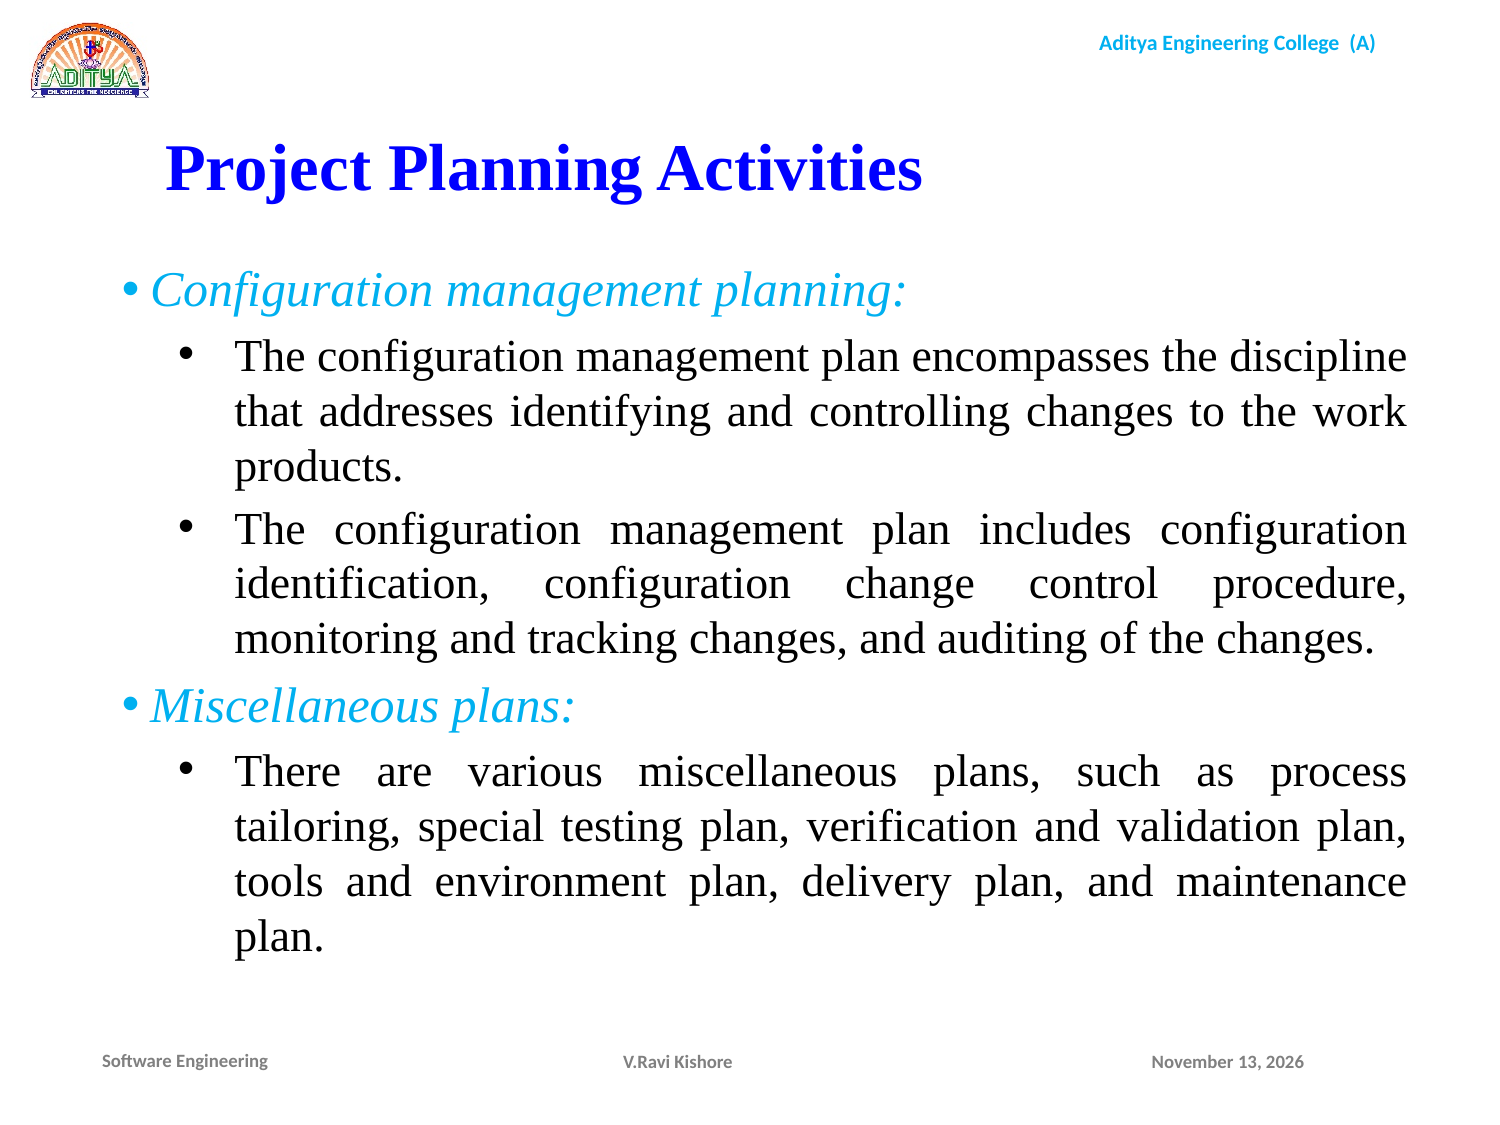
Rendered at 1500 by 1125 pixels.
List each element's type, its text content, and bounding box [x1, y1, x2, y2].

footer V.Ravi Kishore [509, 1031, 847, 1092]
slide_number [1136, 1031, 1396, 1092]
picture [29, 22, 150, 59]
title Project Planning Activities [0, 59, 1294, 278]
list Configuration management planning: The configuration management plan encompasses the discipline that addresses identifying and controlling changes to the work products. The configuration management plan includes configuration identification, configuration change control procedure, monitoring and tracking changes, and auditing of the changes. Miscellaneous plans: There are various miscellaneous plans, such as process tailoring, special testing plan, verification and validation plan, tools and environment plan, delivery plan, and maintenance plan. [106, 256, 1424, 1000]
